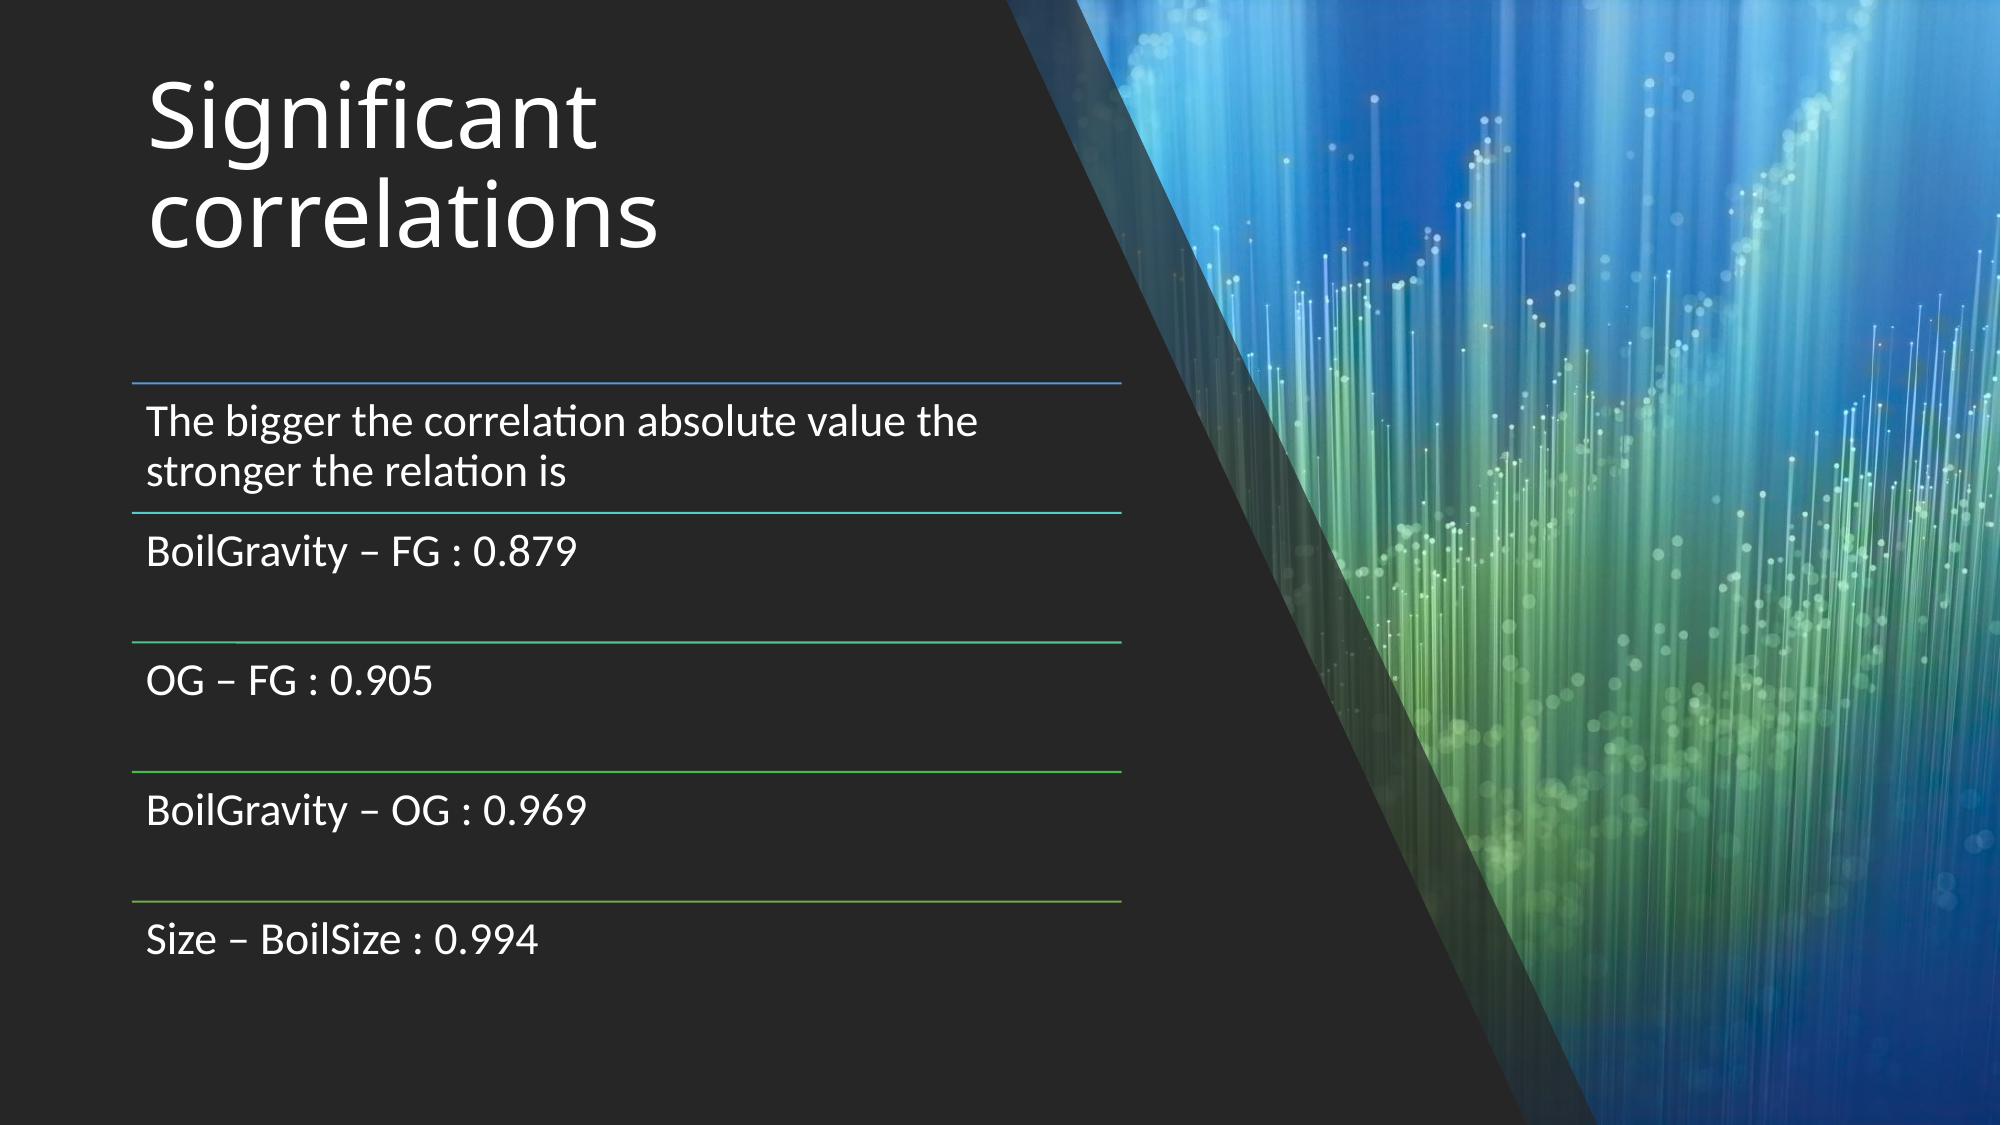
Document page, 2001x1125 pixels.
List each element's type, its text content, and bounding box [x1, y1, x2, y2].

title Significant correlations [132, 59, 883, 278]
text_box [0, 0, 883, 1125]
picture [883, 0, 2000, 1125]
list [131, 383, 1122, 1032]
